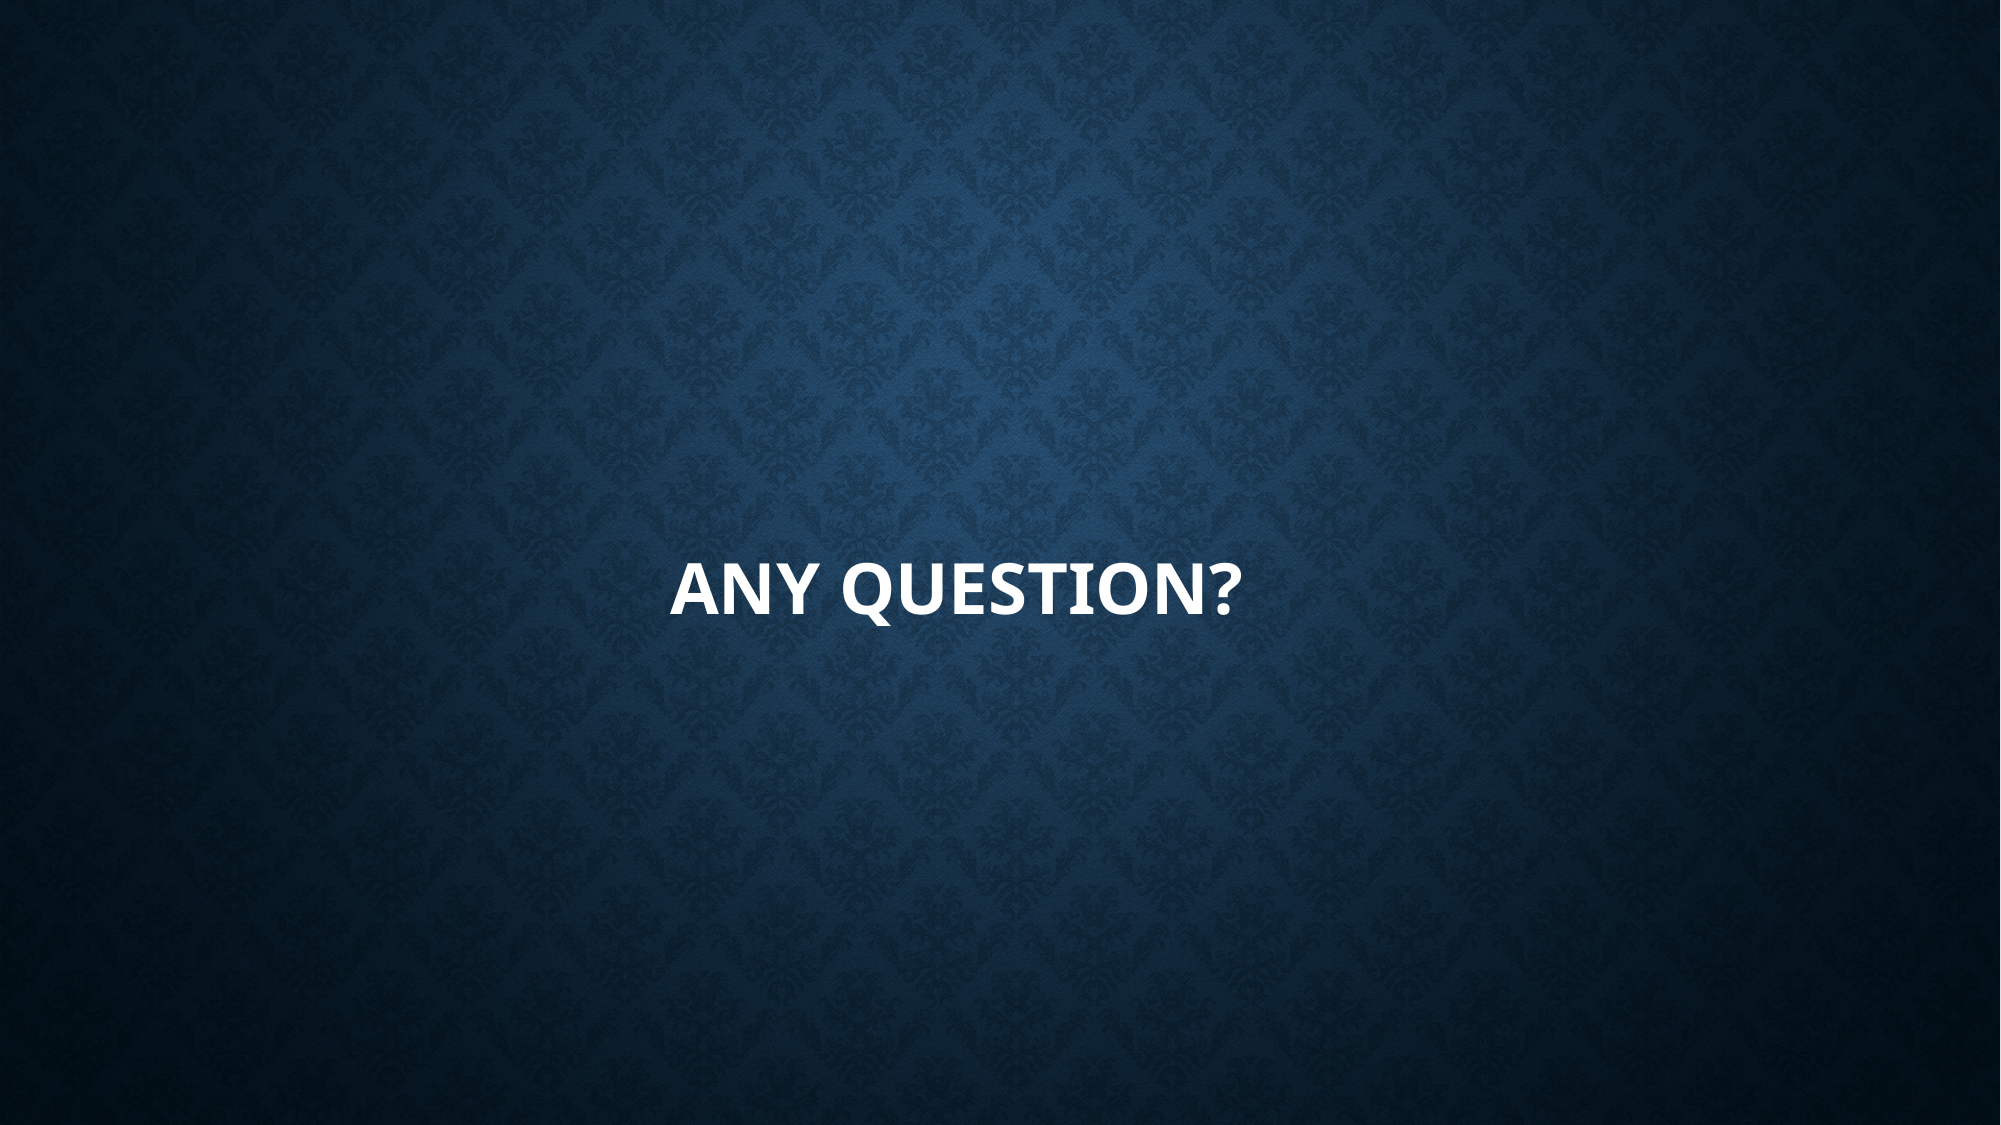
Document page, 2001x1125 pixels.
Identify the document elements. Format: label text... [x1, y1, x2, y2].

title Any question? [107, 482, 1807, 700]
